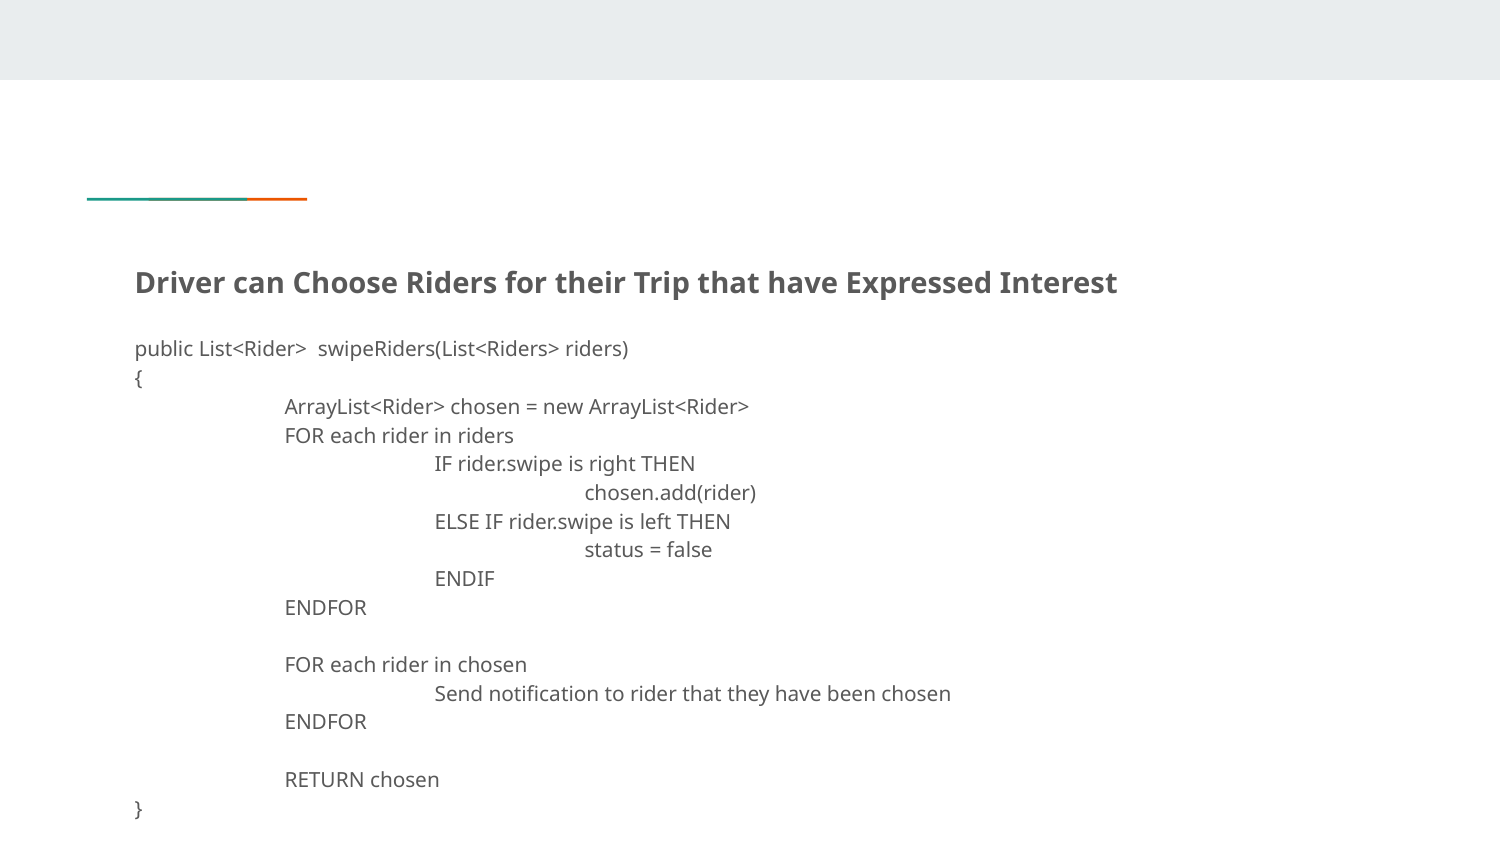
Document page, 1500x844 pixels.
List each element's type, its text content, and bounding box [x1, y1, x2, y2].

list Driver can Choose Riders for their Trip that have Expressed Interest public List<Rider> swipeRiders(List<Riders> riders) { ArrayList<Rider> chosen = new ArrayList<Rider> FOR each rider in riders IF rider.swipe is right THEN chosen.add(rider) ELSE IF rider.swipe is left THEN status = false ENDIF ENDFOR FOR each rider in chosen Send notification to rider that they have been chosen ENDFOR RETURN chosen } [119, 243, 1381, 712]
